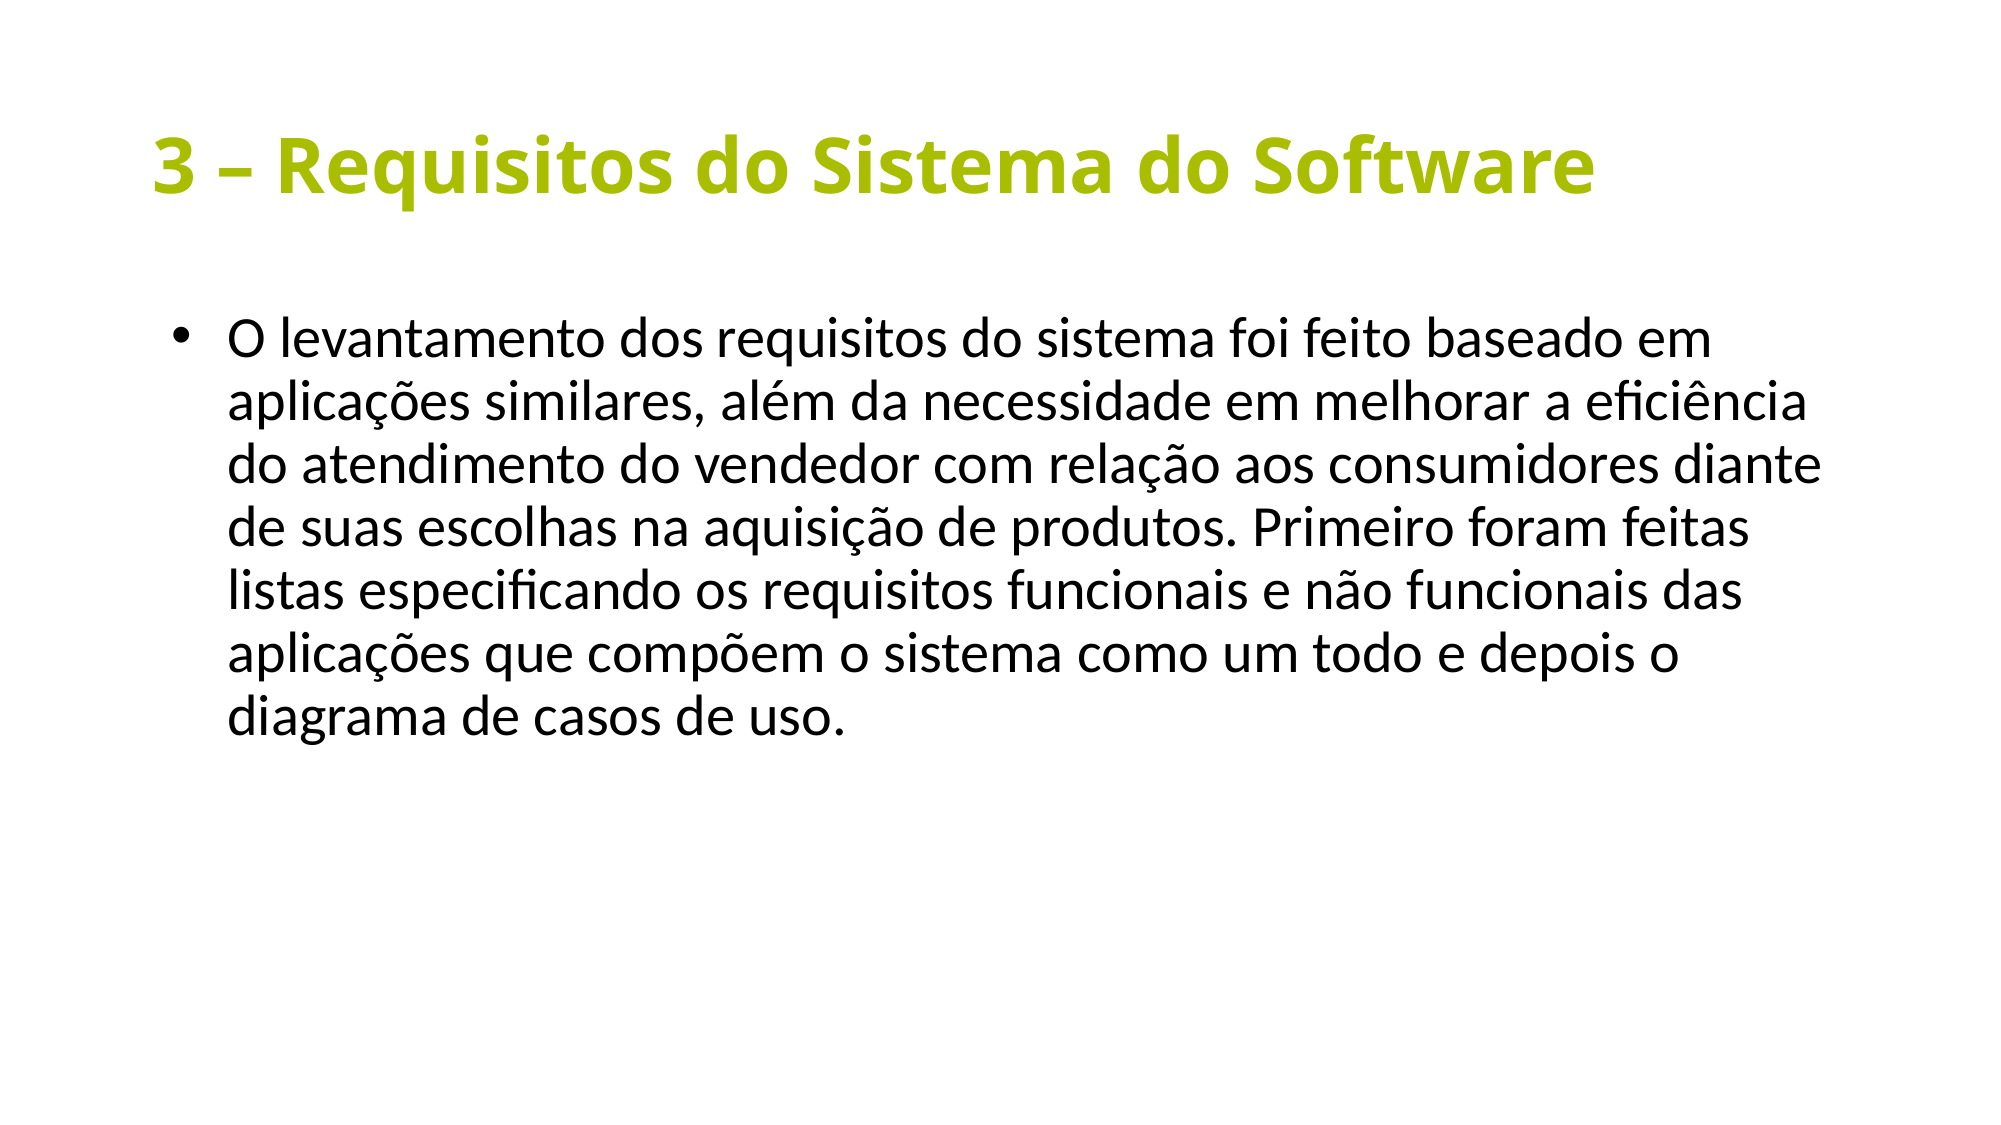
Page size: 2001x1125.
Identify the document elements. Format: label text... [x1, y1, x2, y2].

list O levantamento dos requisitos do sistema foi feito baseado em aplicações similares, além da necessidade em melhorar a eficiência do atendimento do vendedor com relação aos consumidores diante de suas escolhas na aquisição de produtos. Primeiro foram feitas listas especificando os requisitos funcionais e não funcionais das aplicações que compõem o sistema como um todo e depois o diagrama de casos de uso. [137, 299, 1863, 1014]
title 3 – Requisitos do Sistema do Software [137, 59, 1863, 278]
